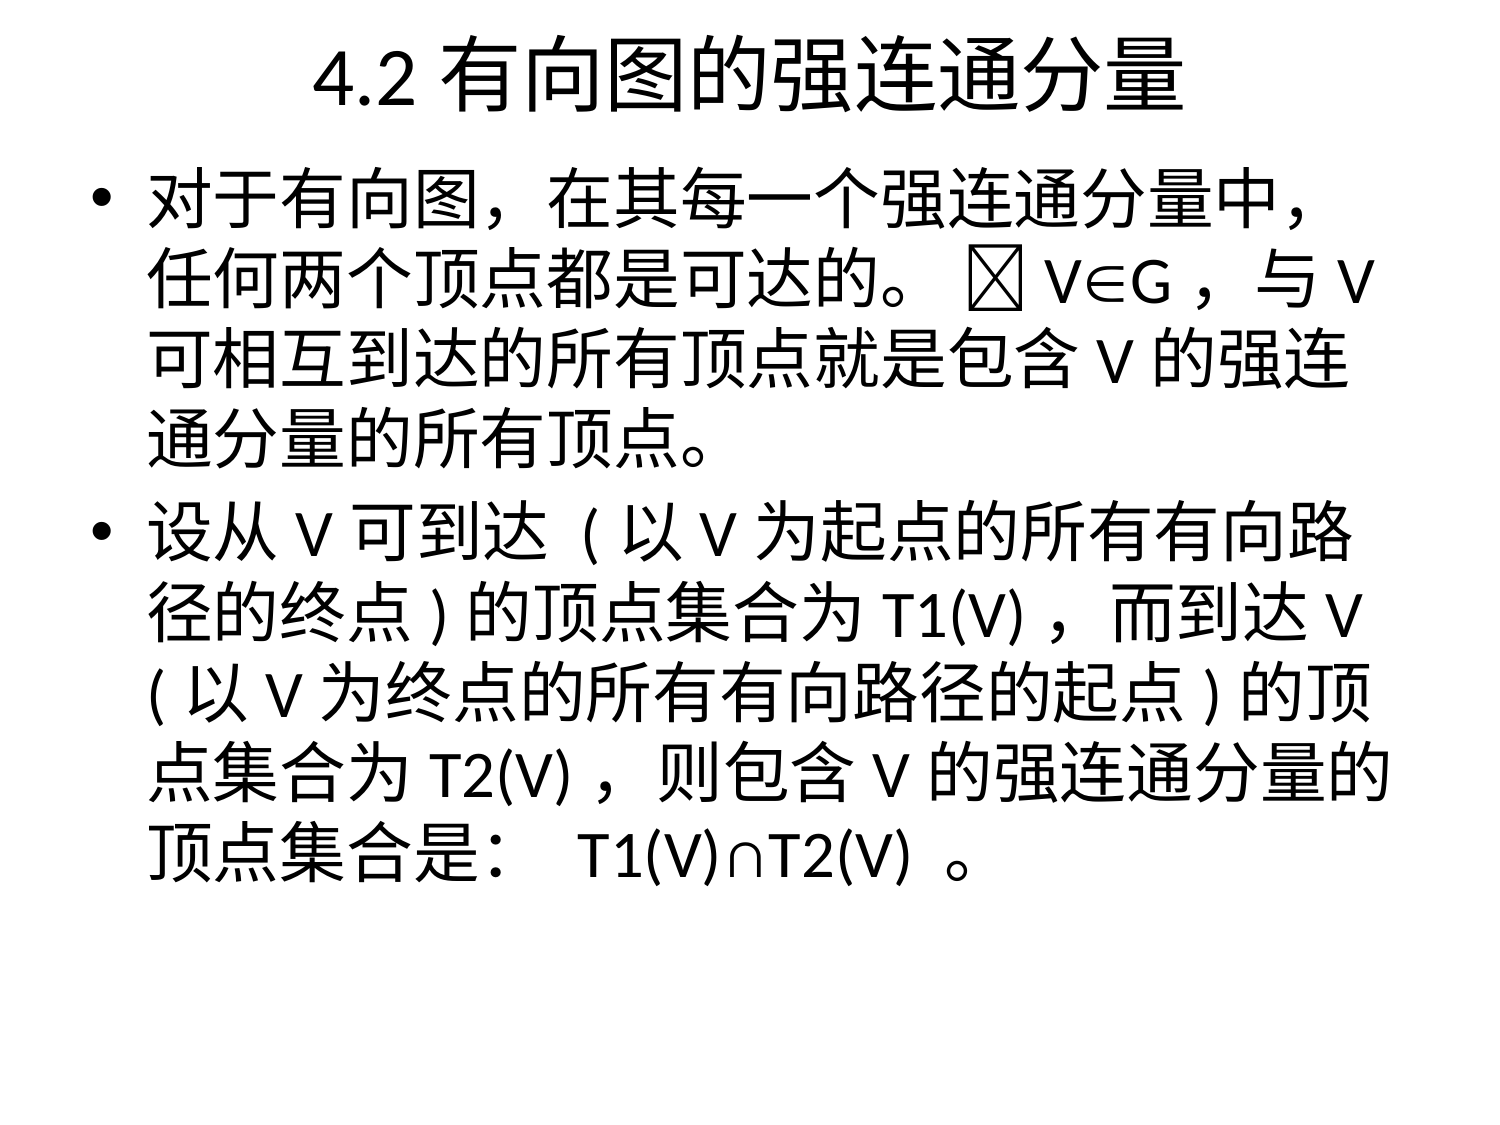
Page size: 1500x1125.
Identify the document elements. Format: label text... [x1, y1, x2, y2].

list 对于有向图，在其每一个强连通分量中，任何两个顶点都是可达的。 VG，与V可相互到达的所有顶点就是包含V的强连通分量的所有顶点。 设从V可到达 (以V为起点的所有有向路径的终点)的顶点集合为T1(V)，而到达V (以V为终点的所有有向路径的起点)的顶点集合为T2(V)，则包含V的强连通分量的顶点集合是： T1(V)∩T2(V) 。 [75, 149, 1425, 1106]
title 4.2有向图的强连通分量 [75, 0, 1425, 149]
